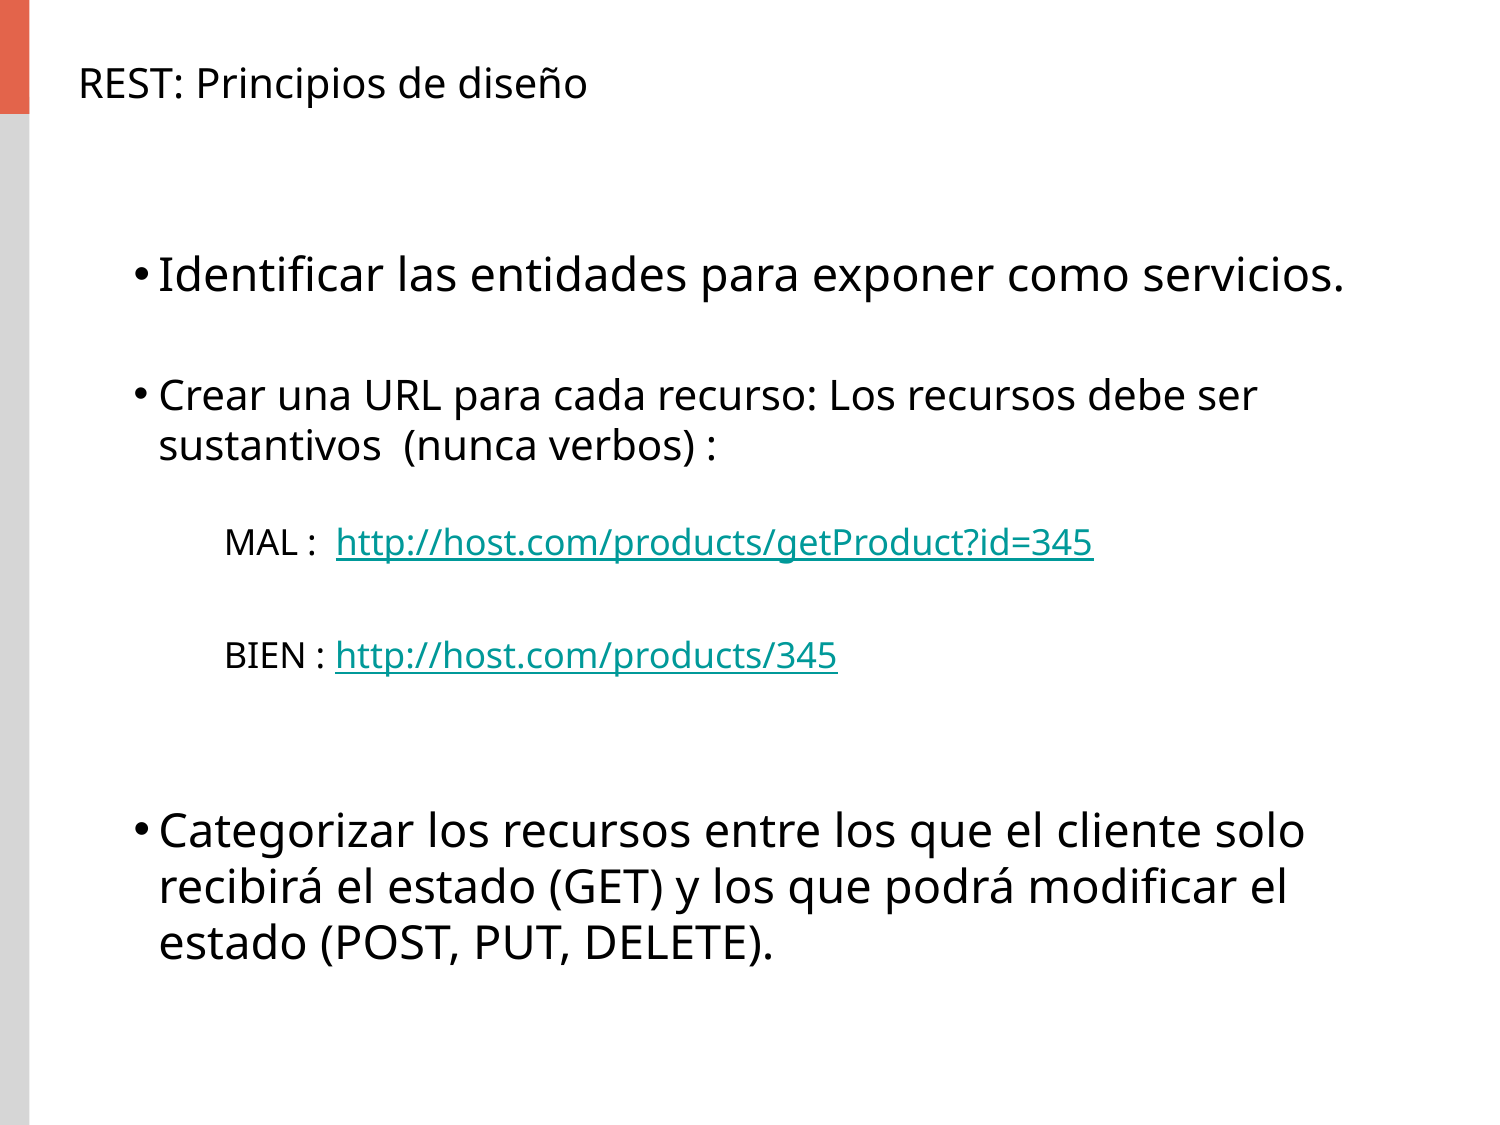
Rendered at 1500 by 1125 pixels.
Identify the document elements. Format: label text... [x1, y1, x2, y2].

list Identificar las entidades para exponer como servicios. Crear una URL para cada recurso: Los recursos debe ser sustantivos (nunca verbos) : MAL : http://host.com/products/getProduct?id=345 BIEN : http://host.com/products/345 Categorizar los recursos entre los que el cliente solo recibirá el estado (GET) y los que podrá modificar el estado (POST, PUT, DELETE). [118, 237, 1413, 988]
title REST: Principios de diseño [78, 56, 1464, 106]
